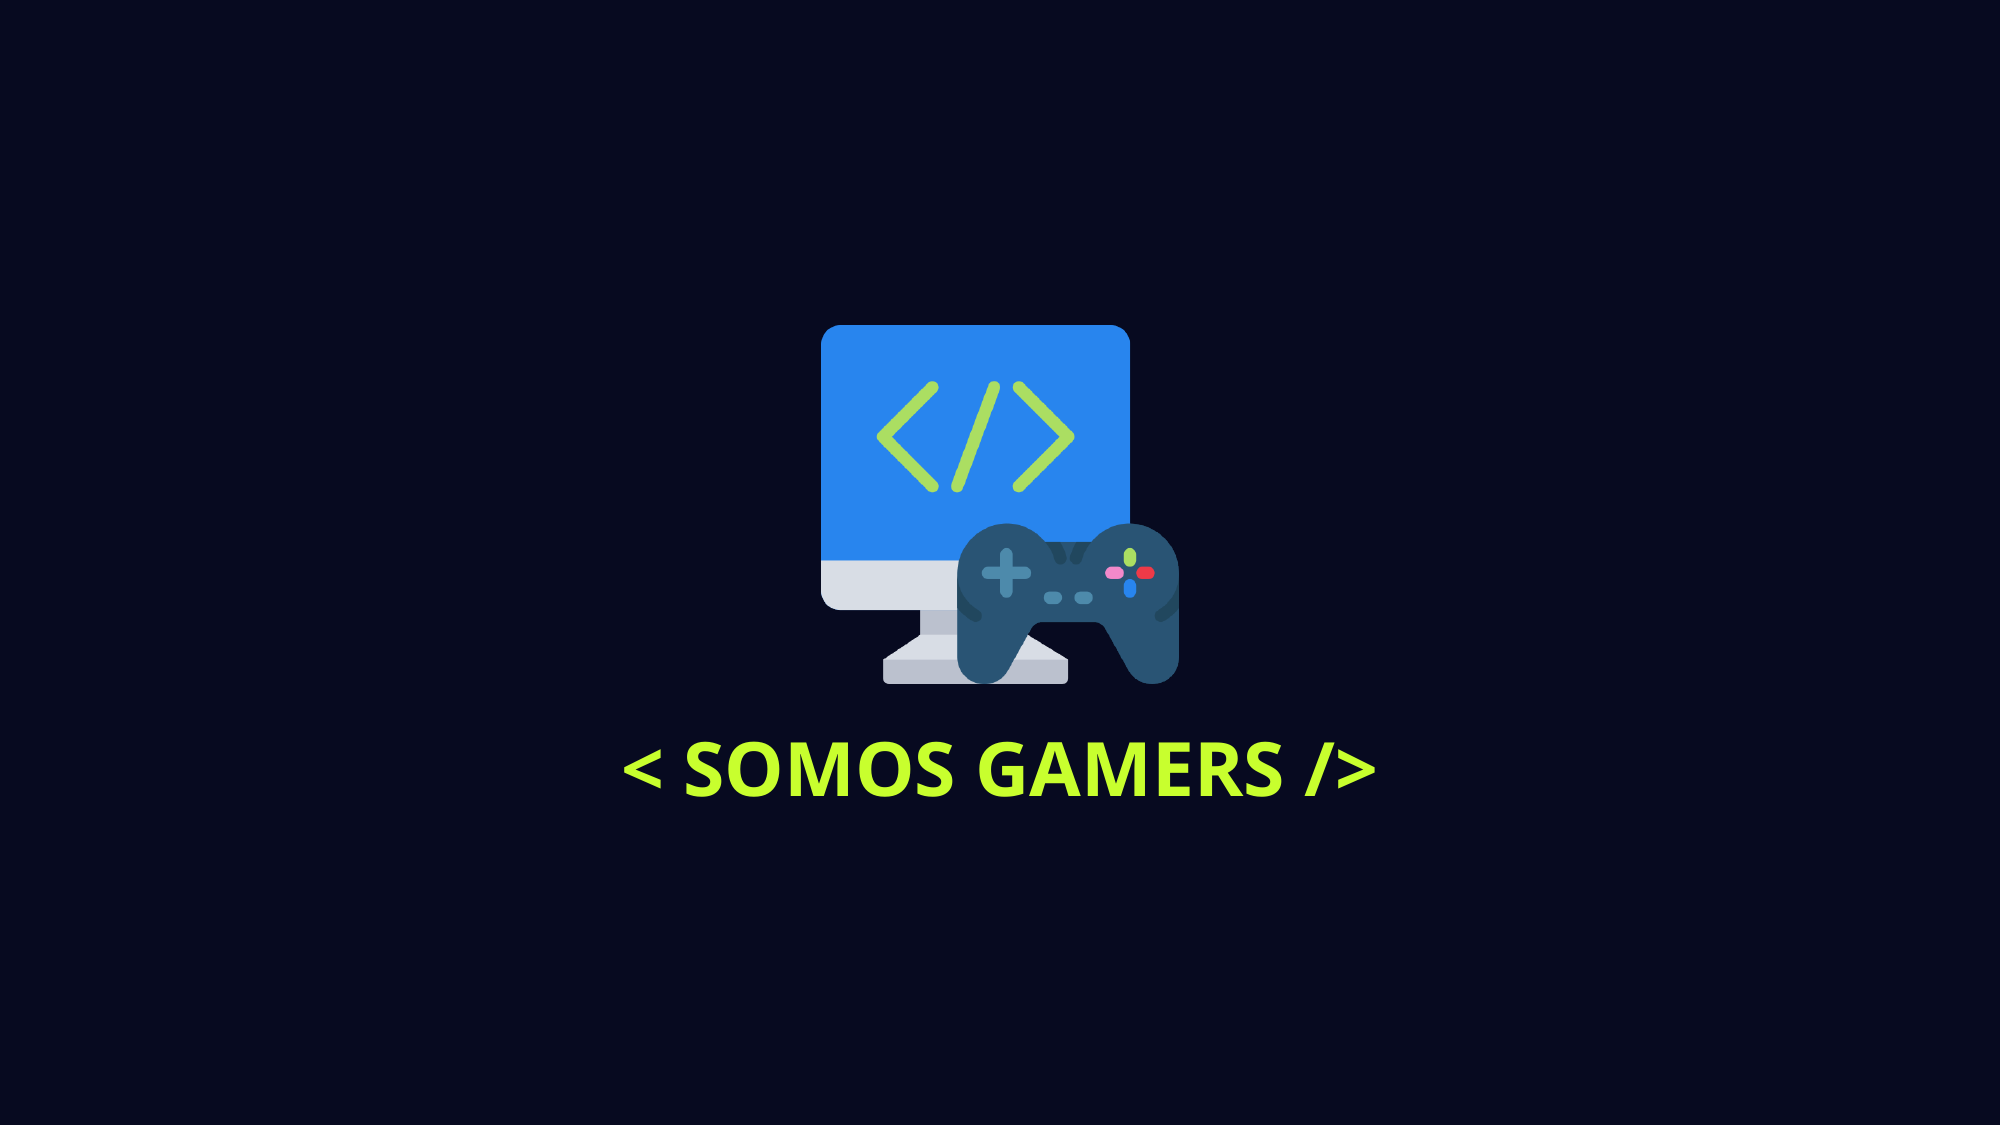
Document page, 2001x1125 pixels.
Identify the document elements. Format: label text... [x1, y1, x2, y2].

picture [821, 325, 1179, 684]
text_box < SOMOS GAMERS /> [569, 714, 1431, 820]
